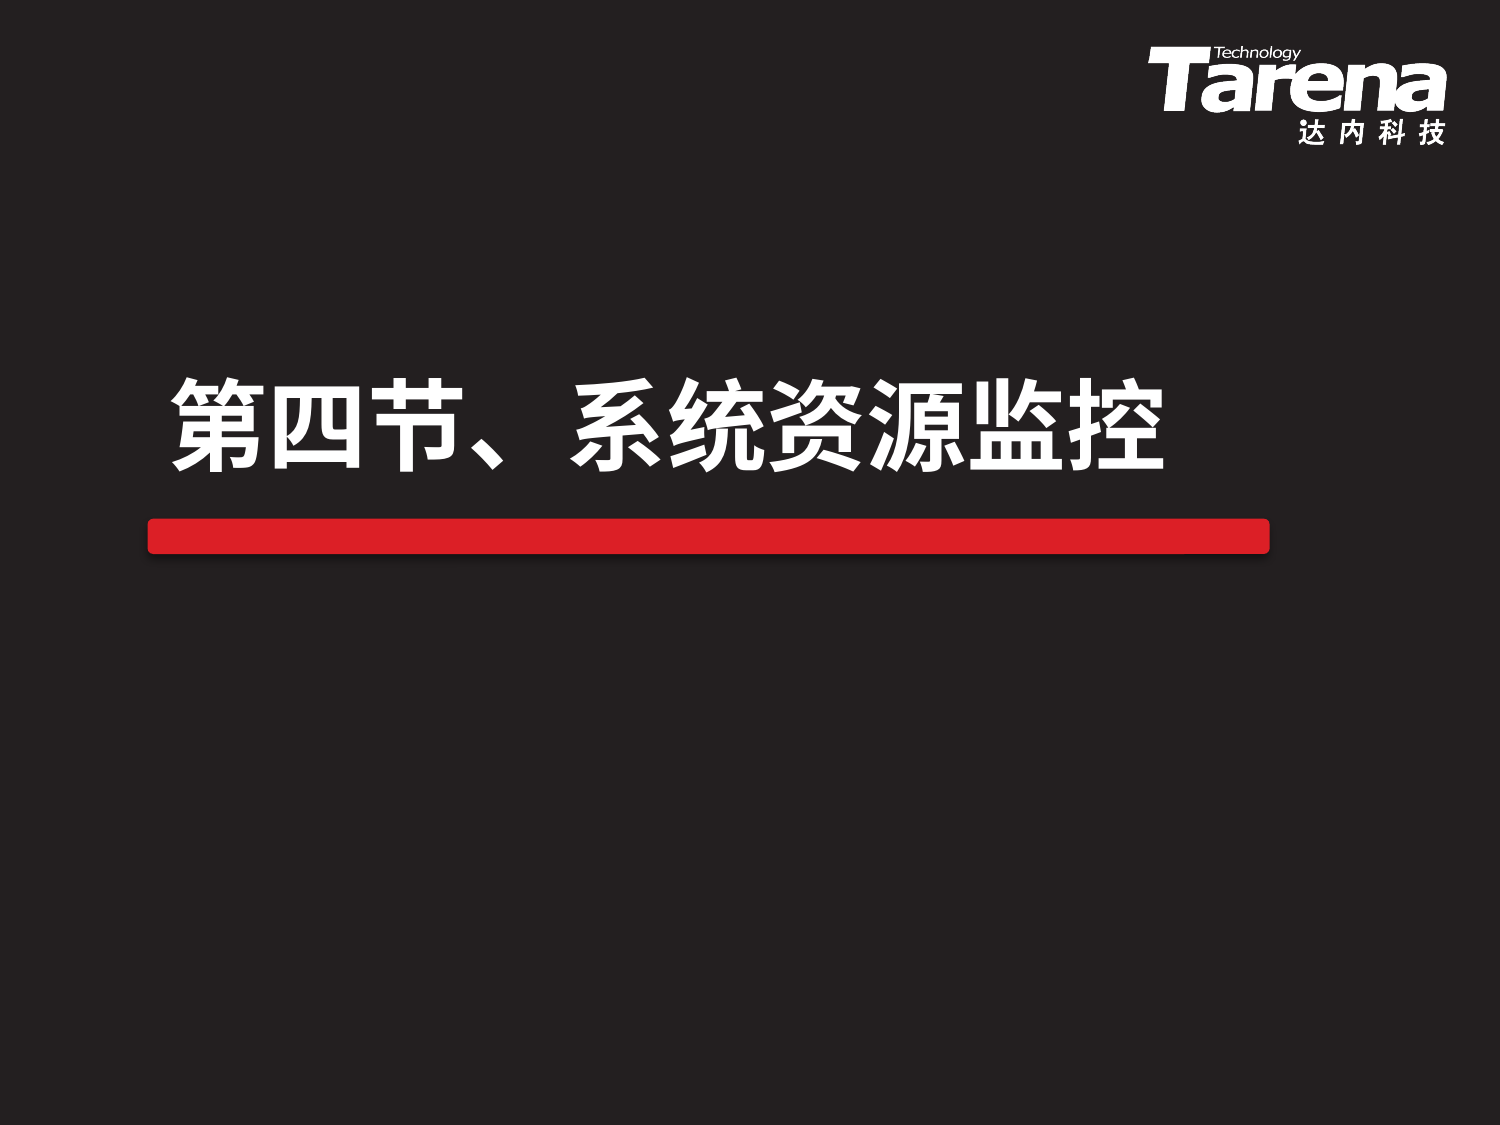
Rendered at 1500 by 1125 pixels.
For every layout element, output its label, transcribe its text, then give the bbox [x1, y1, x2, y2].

picture [1148, 46, 1447, 145]
title 第四节、系统资源监控 [152, 338, 1266, 510]
